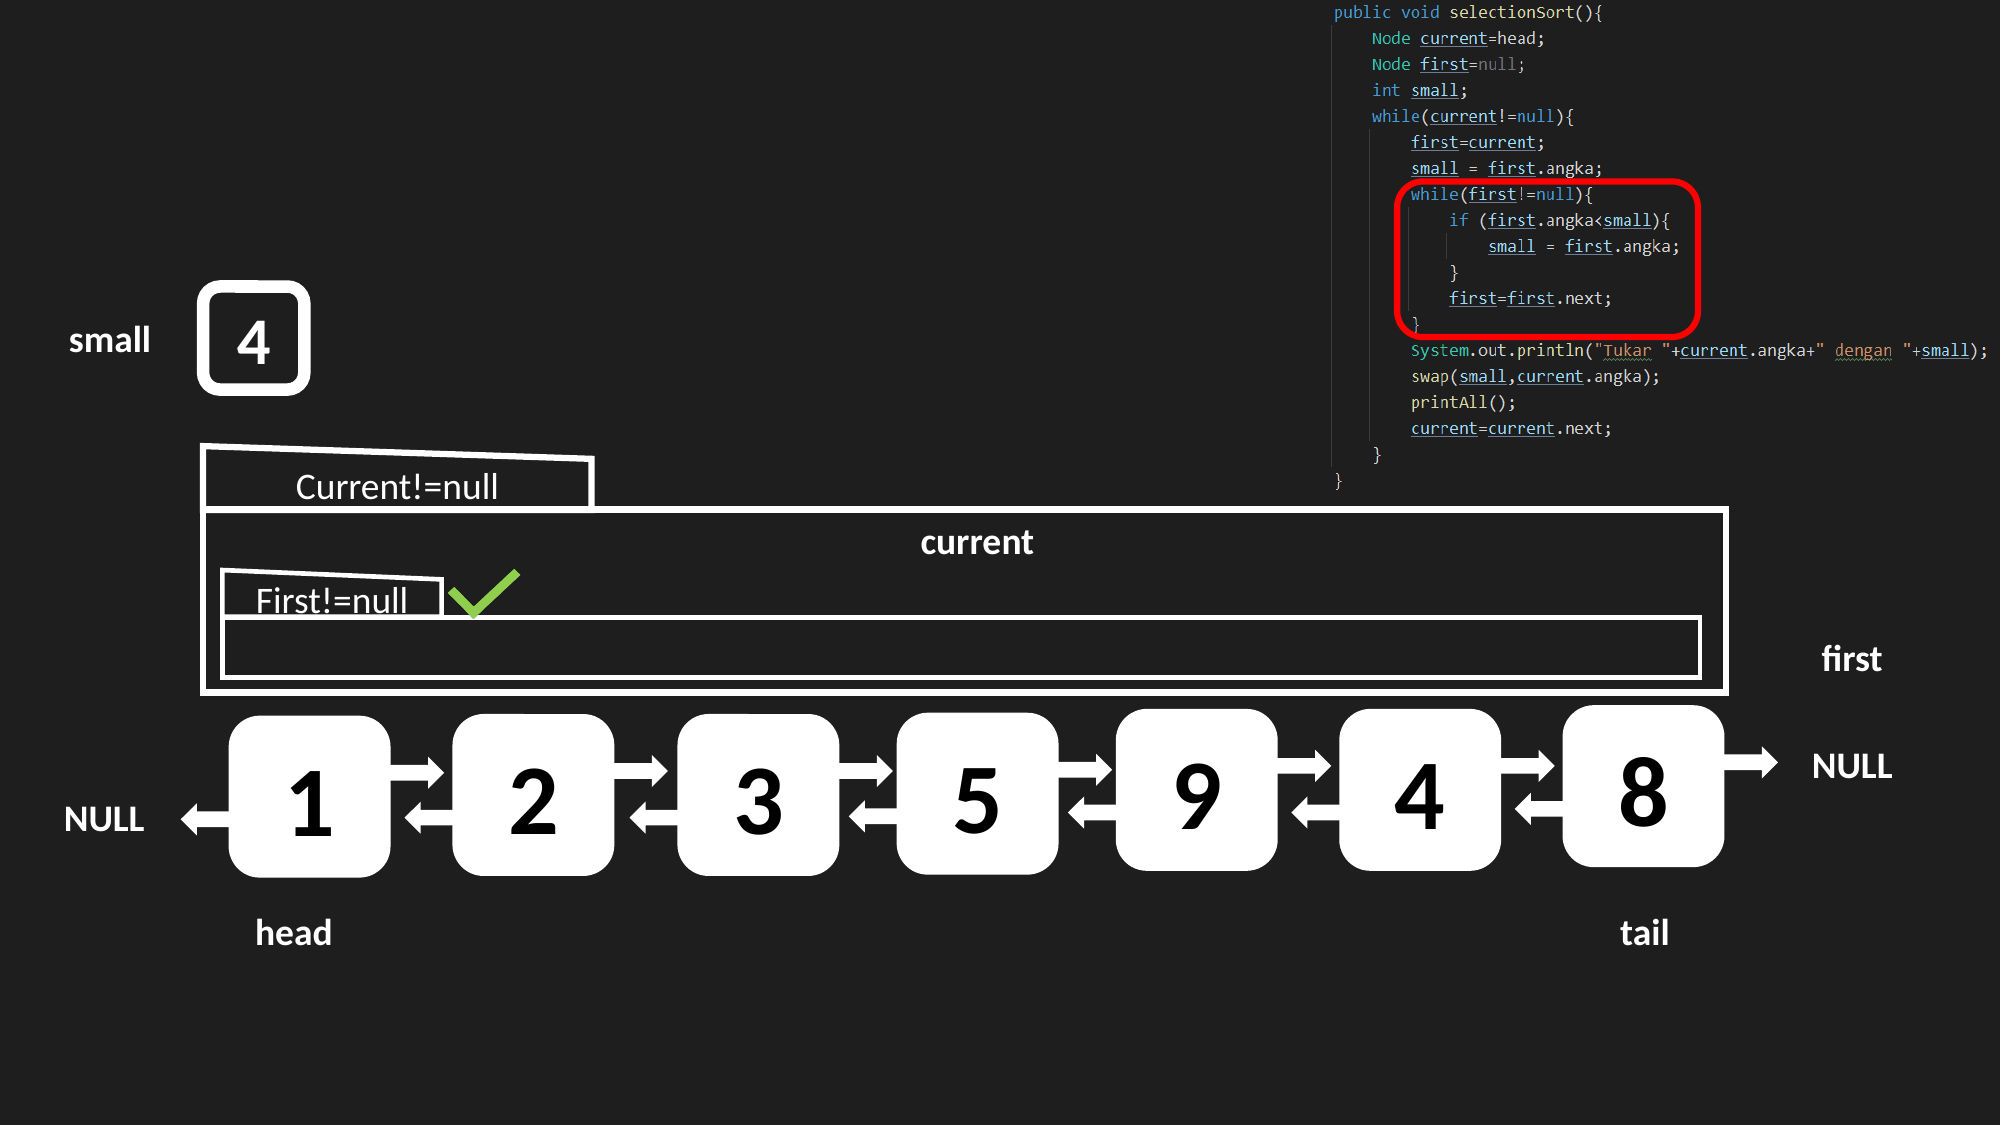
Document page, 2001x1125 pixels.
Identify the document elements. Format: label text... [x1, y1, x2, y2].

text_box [182, 721, 443, 872]
text_box small [54, 307, 167, 368]
picture [1311, 0, 1996, 499]
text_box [850, 718, 1111, 869]
text_box NULL [48, 786, 160, 847]
text_box NULL [1797, 733, 1908, 794]
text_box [222, 570, 1700, 678]
text_box 4 [202, 285, 306, 391]
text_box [1516, 711, 1777, 861]
text_box head [240, 900, 348, 961]
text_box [406, 720, 631, 870]
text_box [1292, 715, 1554, 865]
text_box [631, 720, 892, 870]
text_box tail [1605, 900, 1685, 961]
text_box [1069, 715, 1292, 865]
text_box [203, 446, 1727, 693]
text_box first [1806, 626, 1898, 686]
picture [446, 556, 522, 631]
